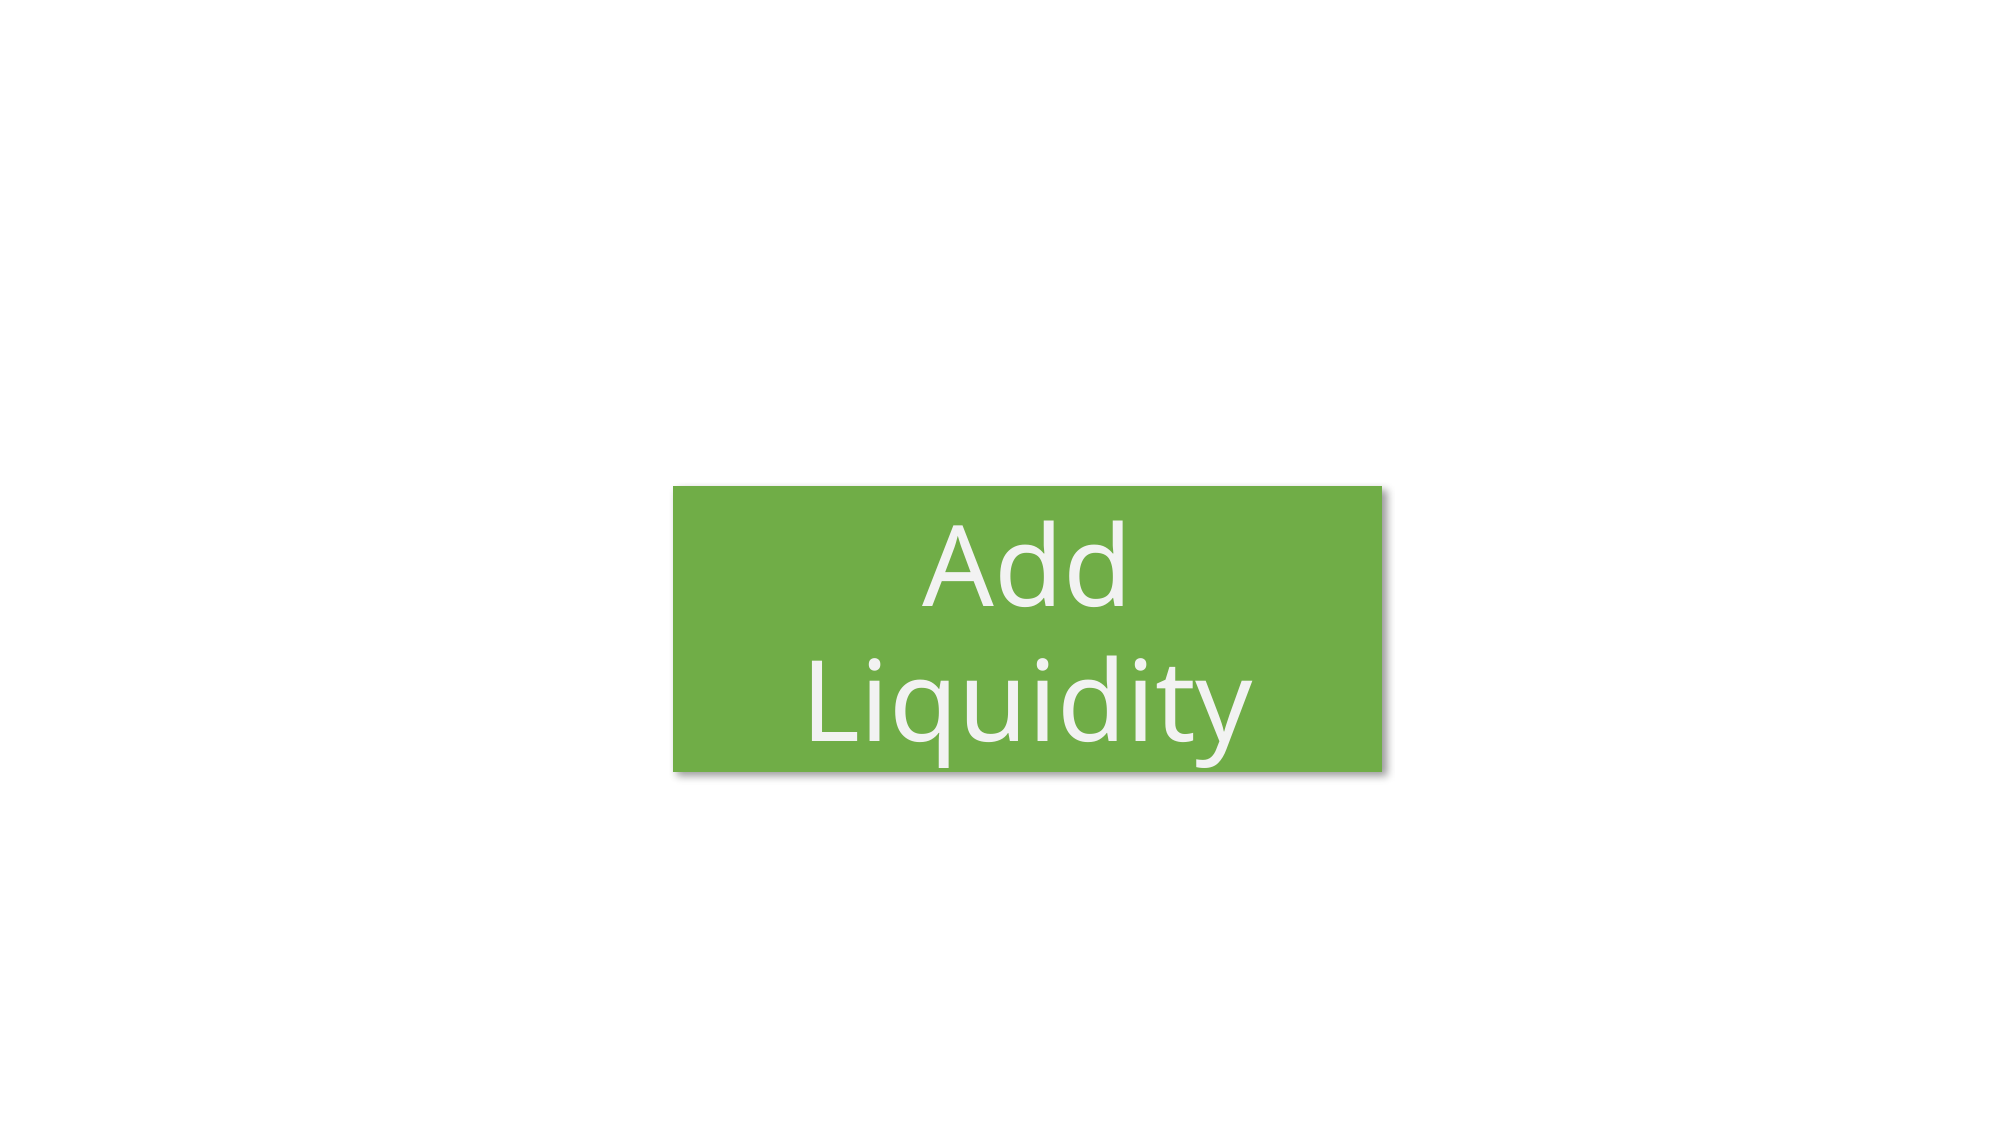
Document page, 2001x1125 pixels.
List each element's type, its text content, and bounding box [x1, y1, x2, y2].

text_box Add Liquidity [673, 486, 1382, 772]
